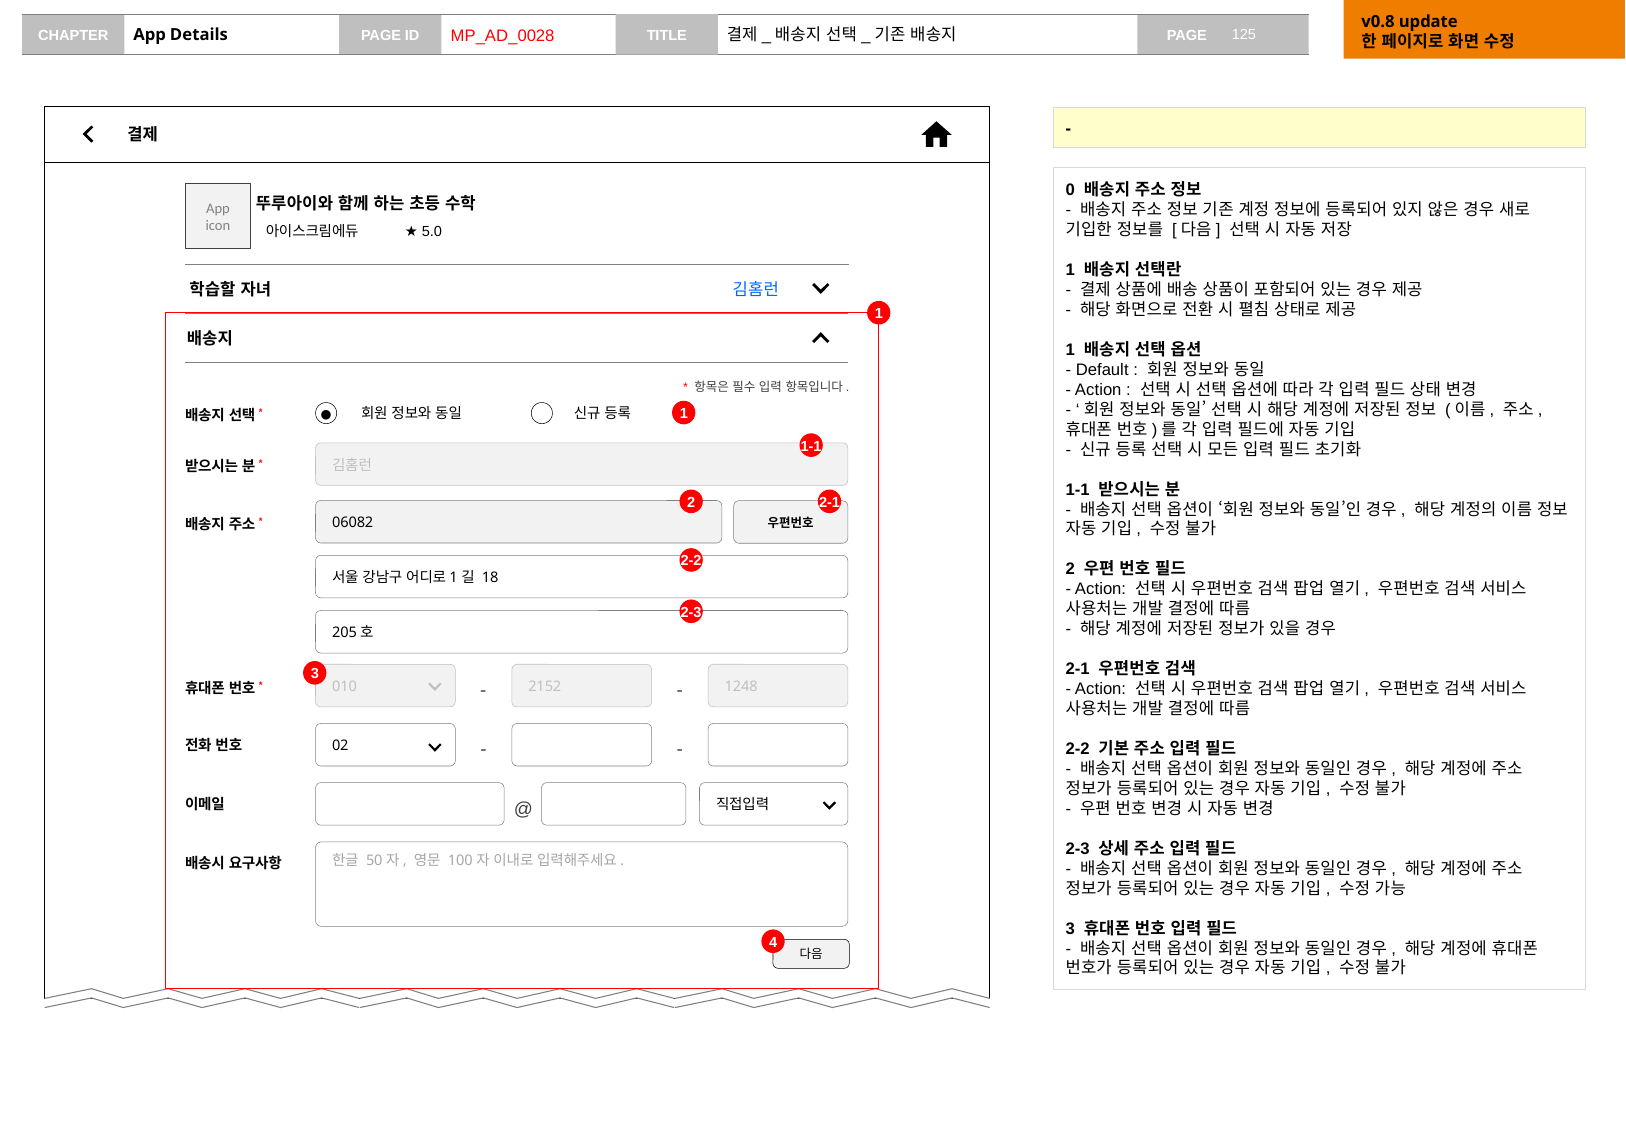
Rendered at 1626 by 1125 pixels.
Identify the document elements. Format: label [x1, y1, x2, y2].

text_box [1053, 167, 1586, 990]
list [717, 16, 1138, 53]
title [124, 16, 340, 53]
text_box [1053, 107, 1586, 148]
list [441, 16, 616, 53]
text_box [43, 104, 992, 1008]
text_box [1343, 0, 1625, 59]
